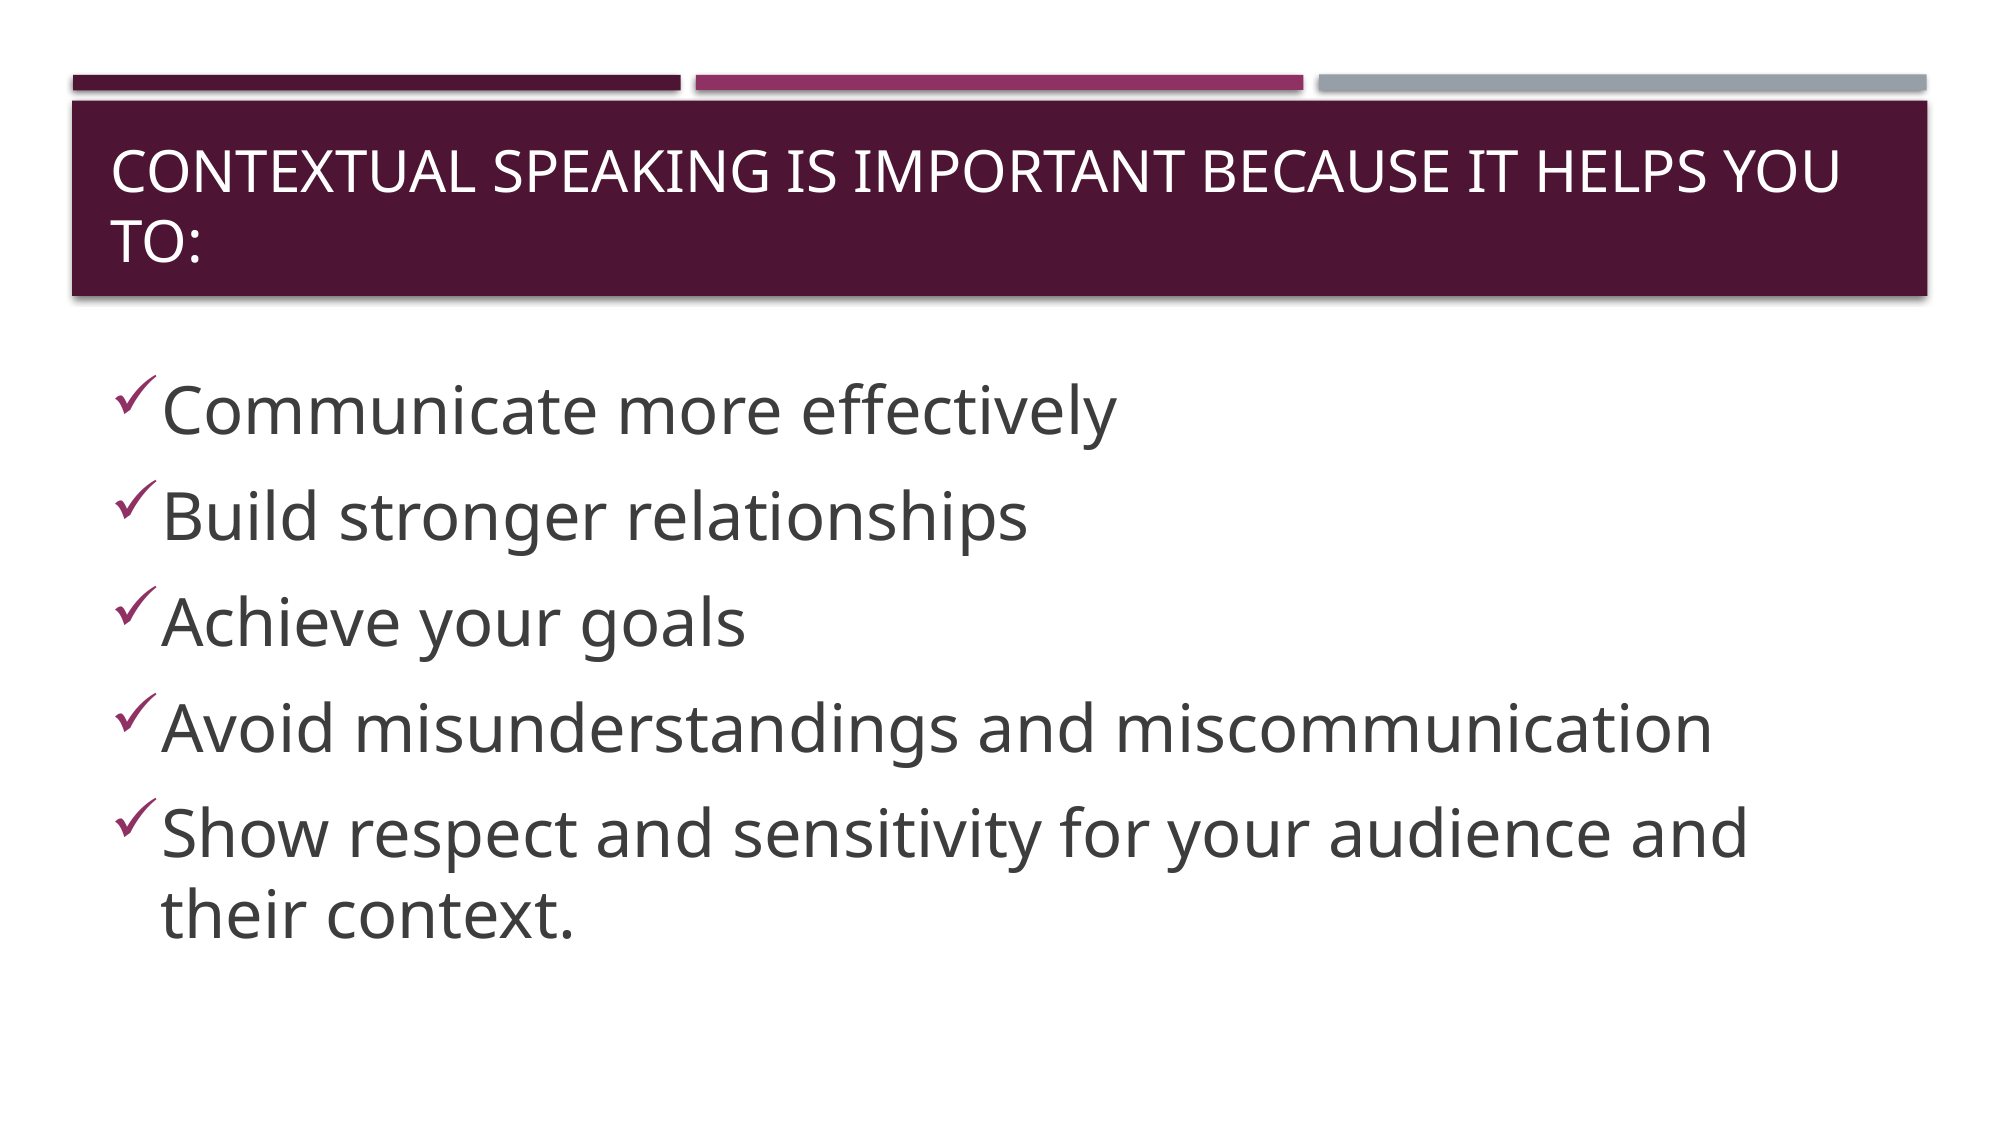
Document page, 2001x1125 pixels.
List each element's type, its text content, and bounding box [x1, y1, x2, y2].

title Contextual speaking is important because it helps you to: [95, 115, 1905, 282]
list Communicate more effectively Build stronger relationships Achieve your goals Avoid misunderstandings and miscommunication Show respect and sensitivity for your audience and their context. [95, 357, 1905, 962]
